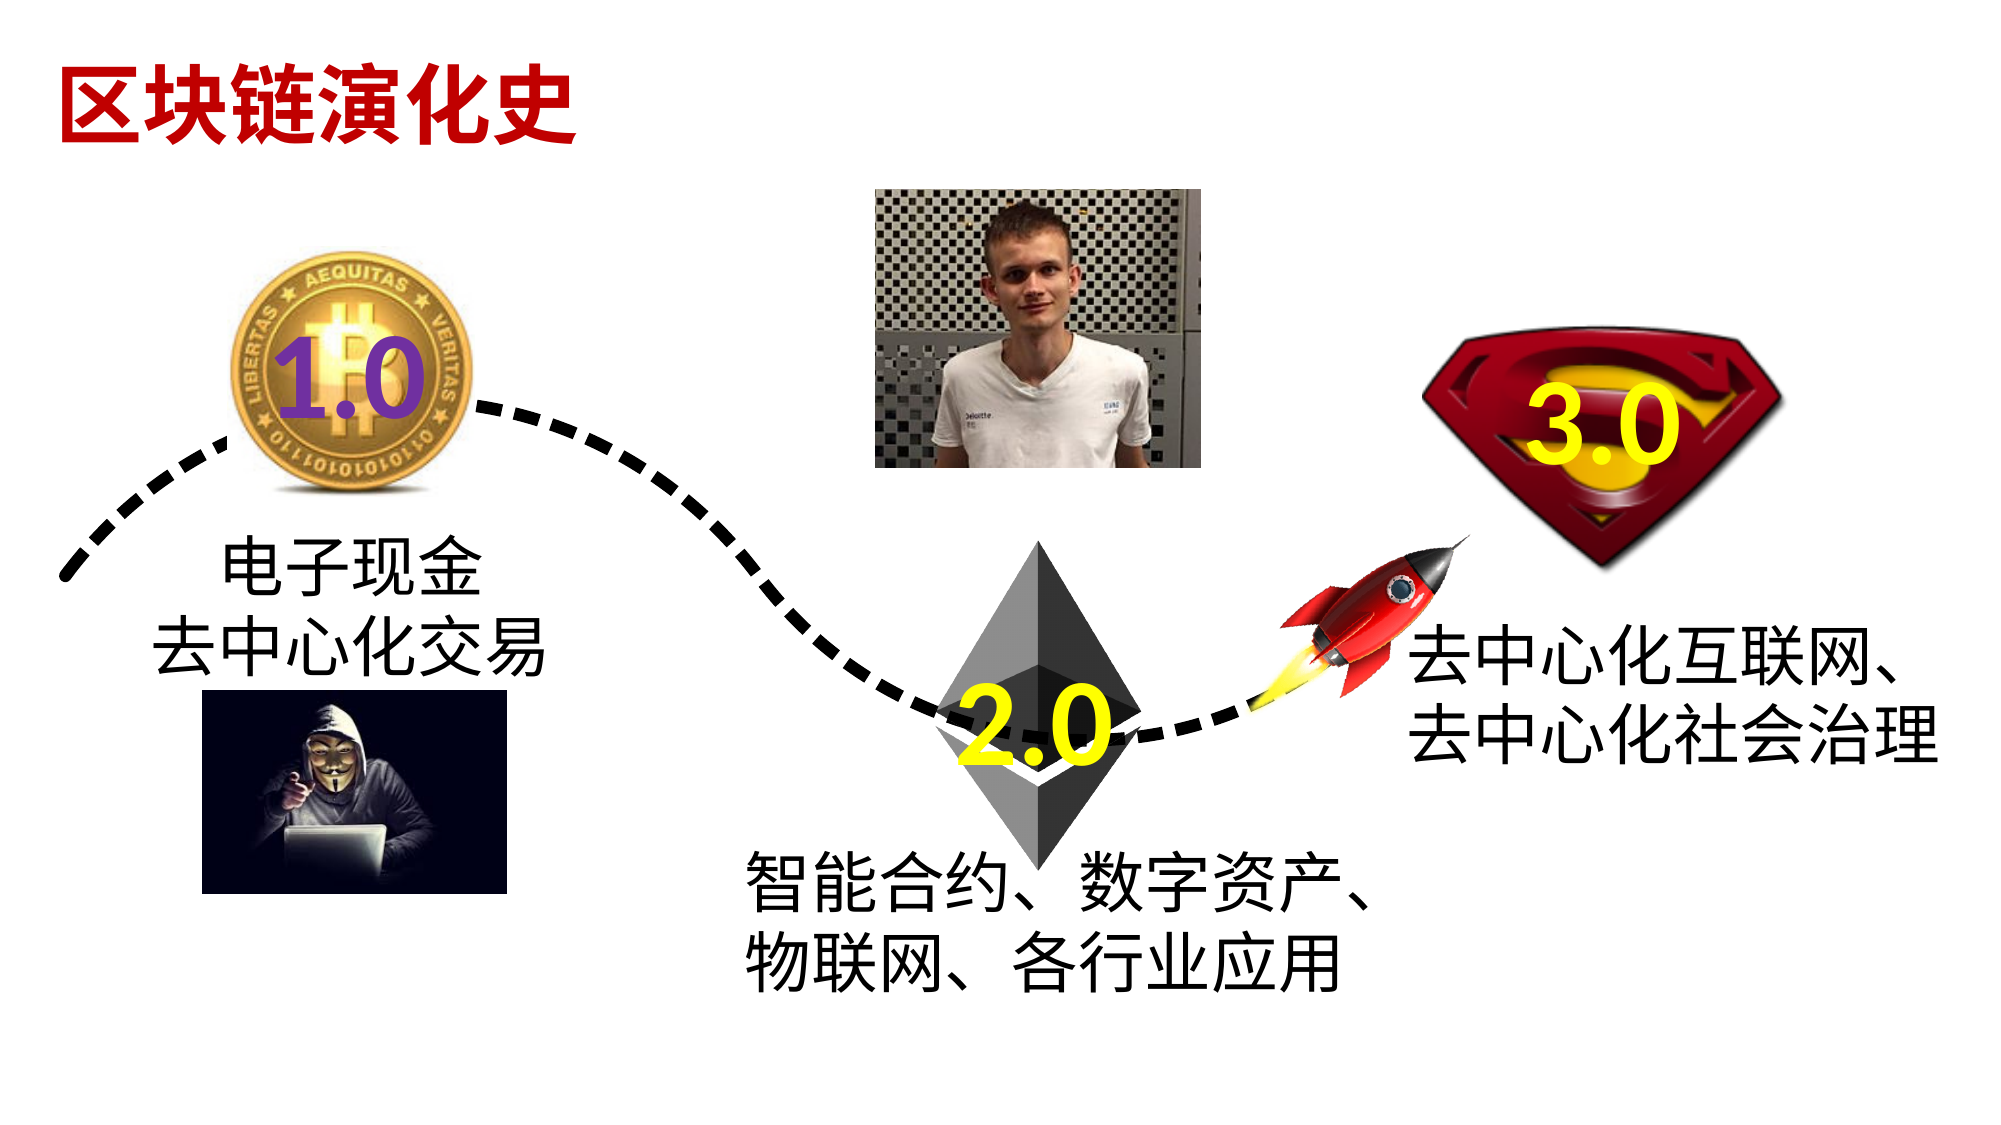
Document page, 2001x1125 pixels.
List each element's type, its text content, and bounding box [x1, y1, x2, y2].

text_box 去中心化互联网、 去中心化社会治理 [1391, 606, 1956, 781]
picture [54, 189, 1467, 894]
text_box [1422, 274, 1790, 642]
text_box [220, 239, 477, 499]
title 区块链演化史 [40, 55, 1979, 165]
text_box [790, 457, 1286, 953]
text_box 智能合约、数字资产、 物联网、各行业应用 [729, 833, 1427, 1089]
